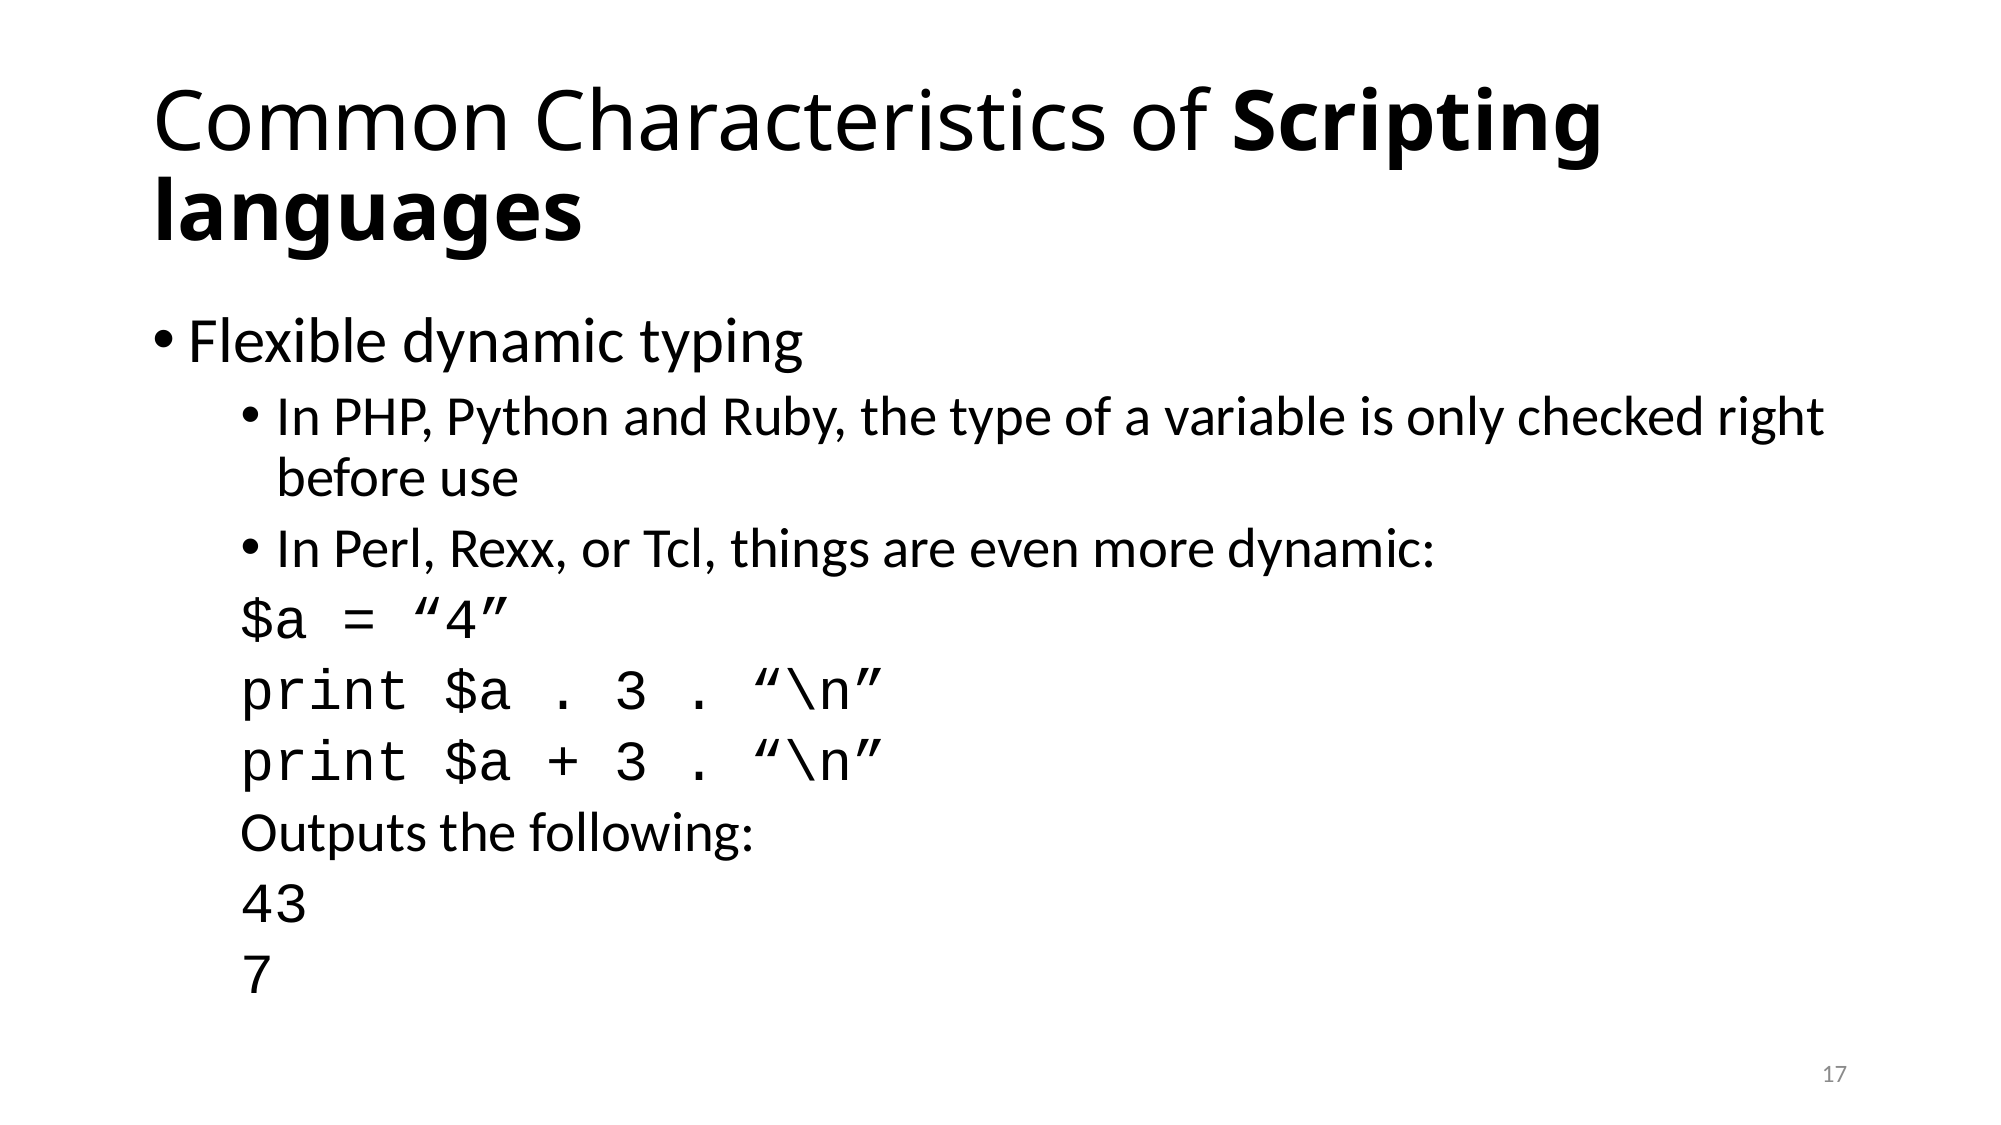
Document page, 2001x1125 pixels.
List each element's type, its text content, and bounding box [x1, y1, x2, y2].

slide_number 17 [1412, 1042, 1863, 1103]
list Flexible dynamic typing In PHP, Python and Ruby, the type of a variable is only checked right before use In Perl, Rexx, or Tcl, things are even more dynamic: $a = “4” print $a . 3 . “\n” print $a + 3 . “\n” Outputs the following: 43 7 [137, 299, 1863, 1014]
title Common Characteristics of Scripting languages [137, 59, 1863, 278]
